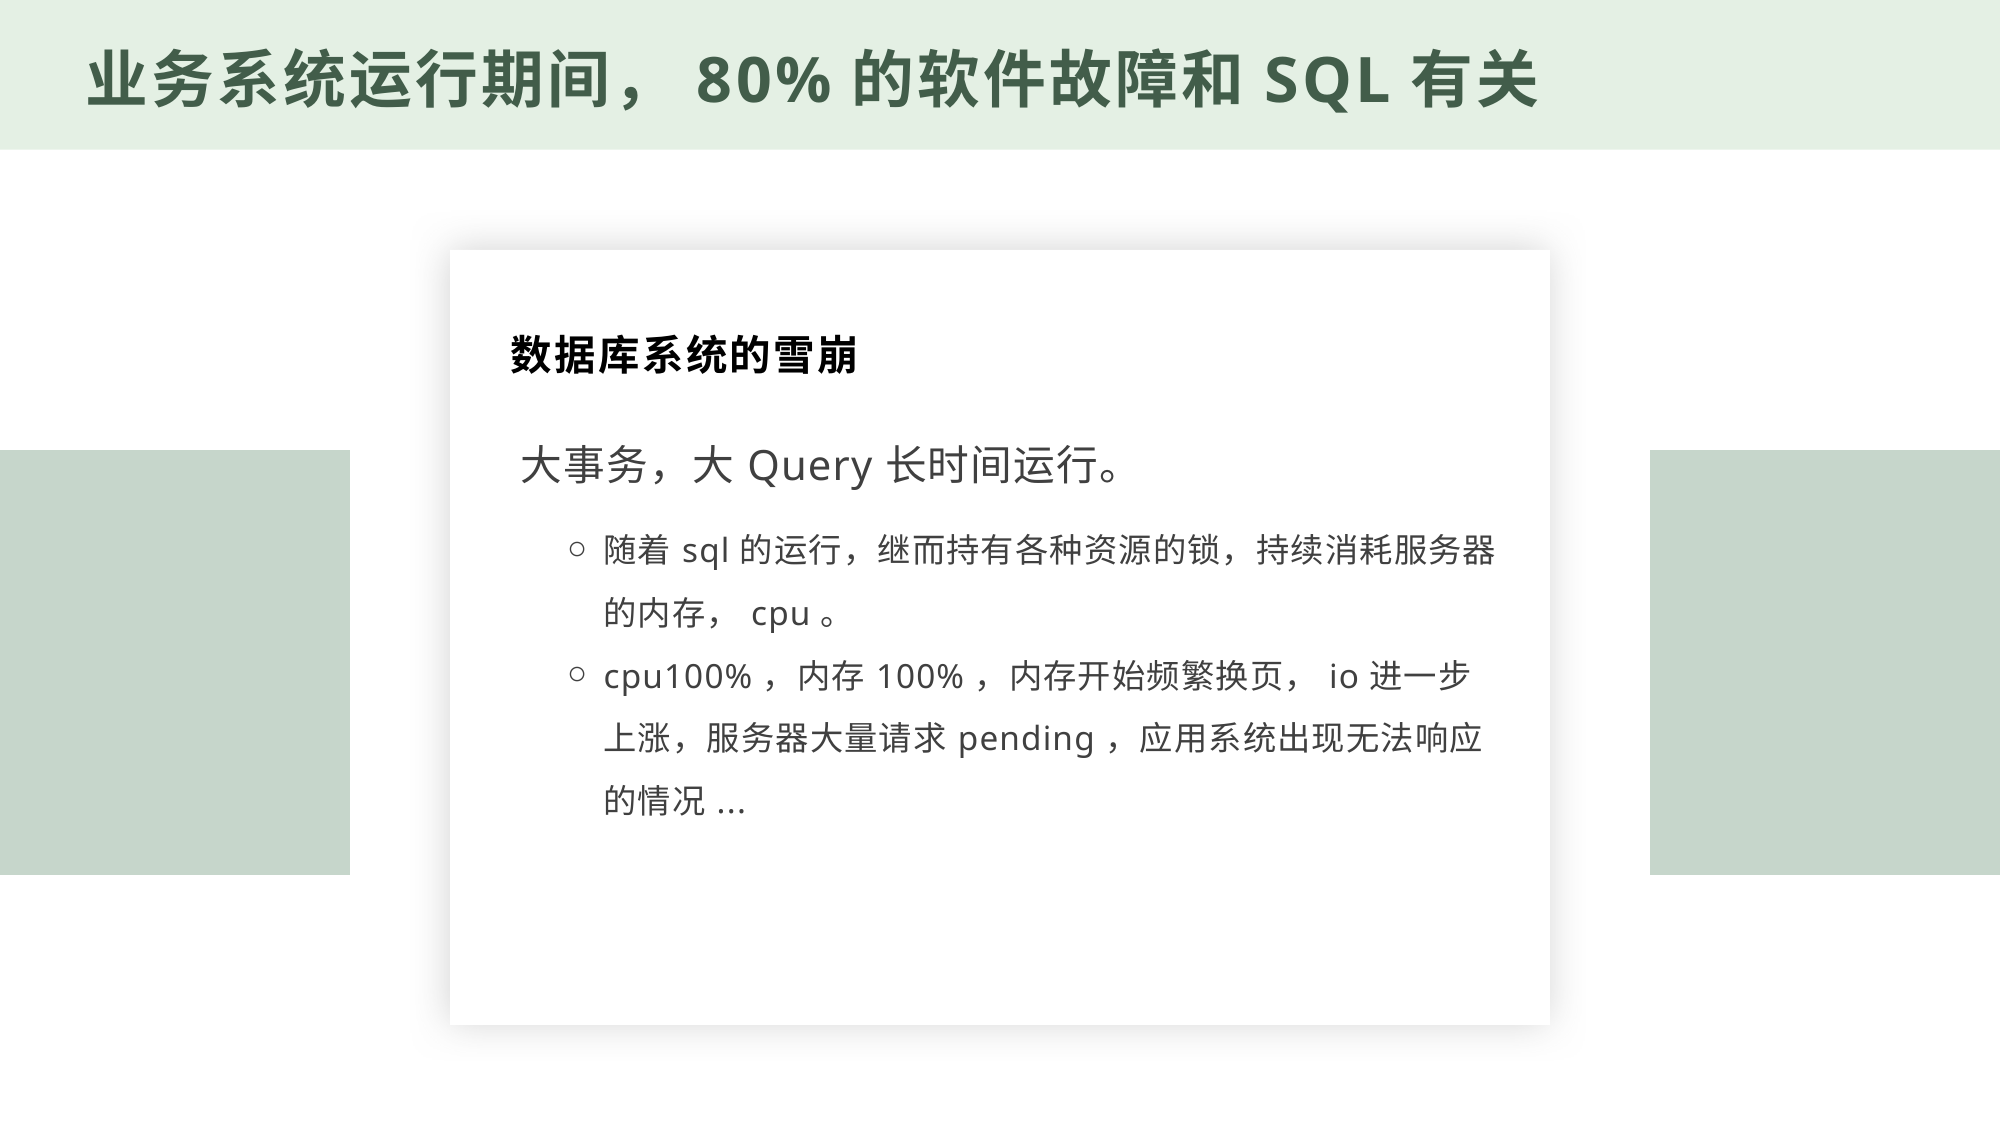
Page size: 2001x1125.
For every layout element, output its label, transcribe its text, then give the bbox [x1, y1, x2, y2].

text_box 业务系统运行期间，80%的软件故障和SQL有关 [75, 24, 1925, 125]
text_box 大事务，大Query长时间运行。 随着sql的运行，继而持有各种资源的锁，持续消耗服务器的内存，cpu。 cpu100%，内存100%，内存开始频繁换页，io进一步上涨，服务器大量请求pending，应用系统出现无法响应的情况... [509, 409, 1510, 987]
text_box [0, 0, 2000, 151]
text_box 数据库系统的雪崩 [500, 299, 1500, 387]
text_box [1649, 449, 2000, 876]
text_box [0, 449, 351, 876]
text_box [449, 249, 1551, 1026]
